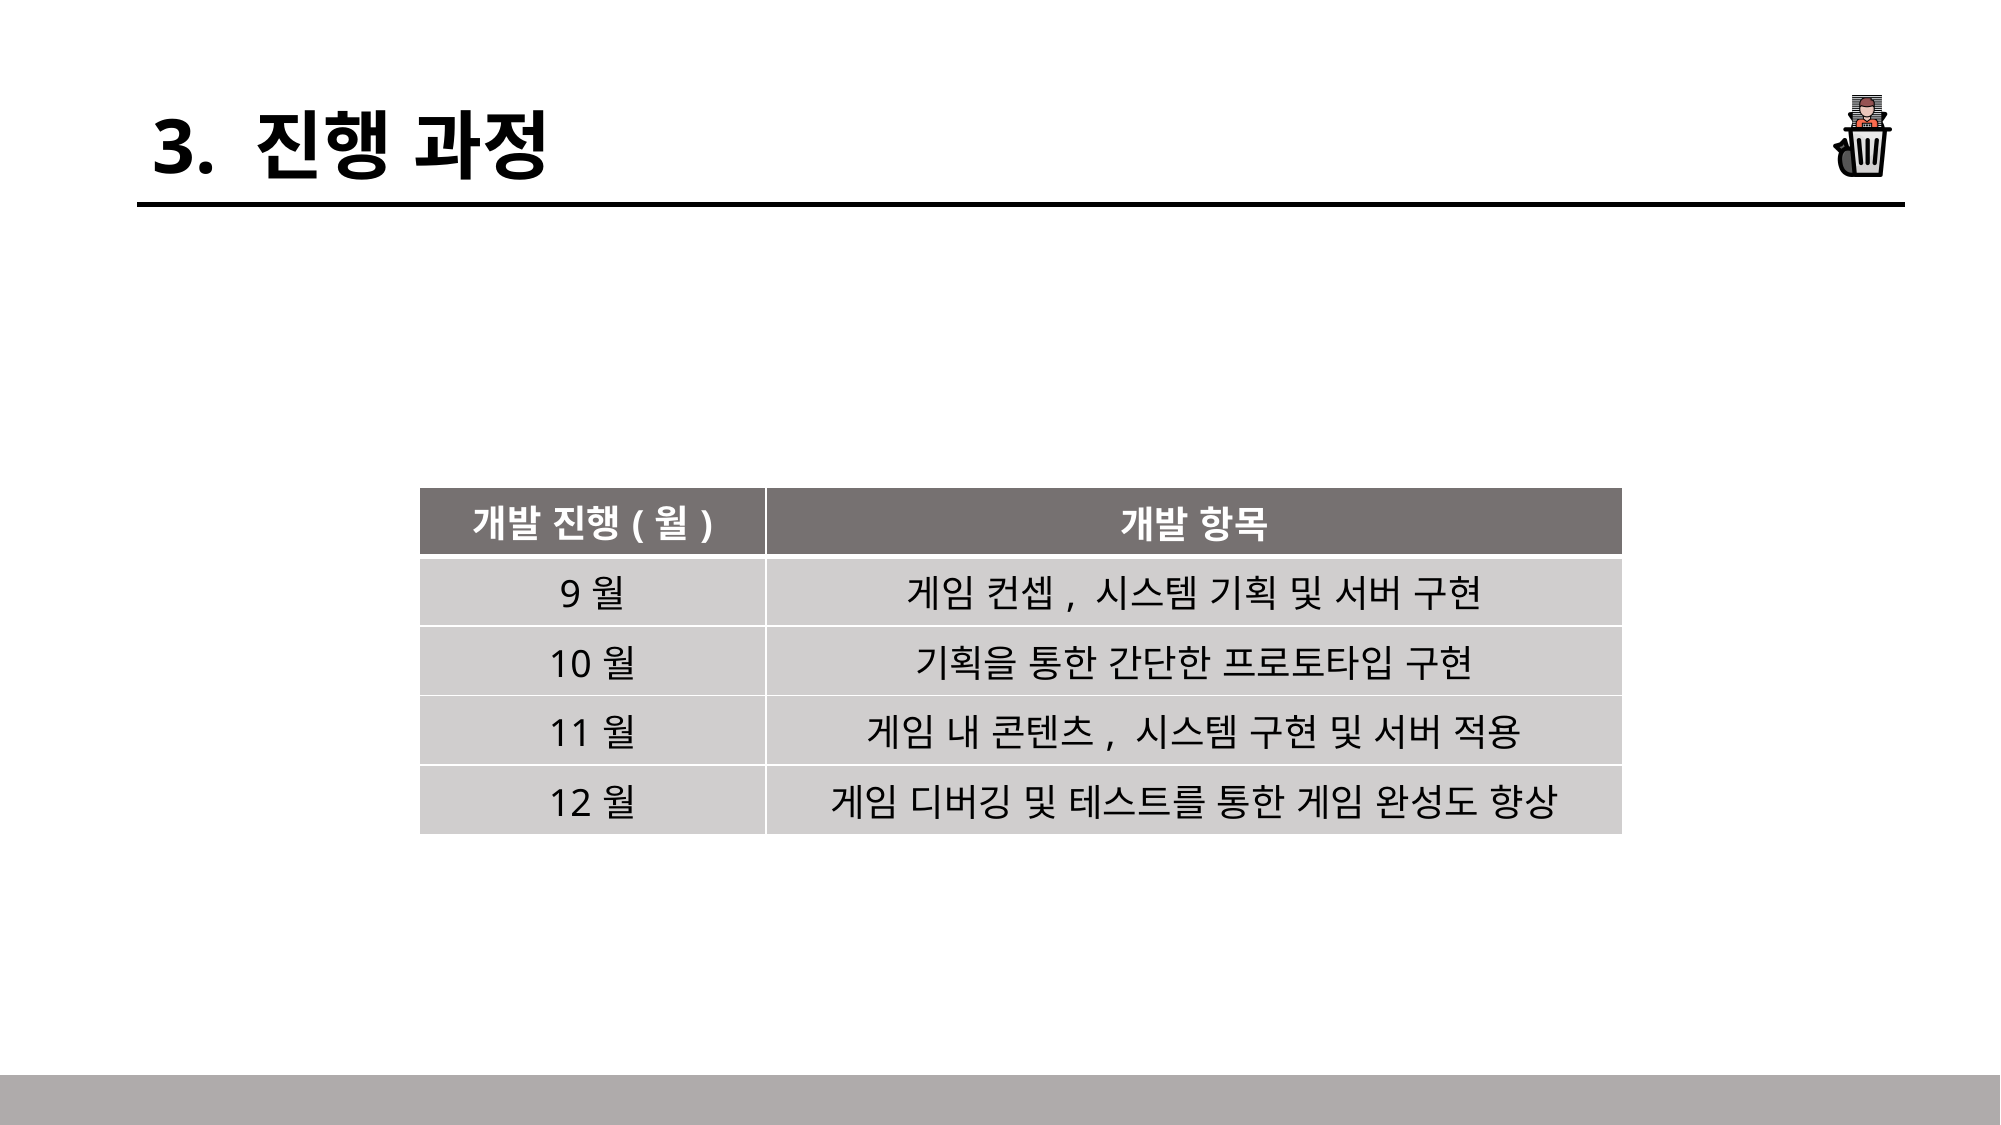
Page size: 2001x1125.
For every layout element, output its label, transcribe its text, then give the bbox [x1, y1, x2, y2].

table_cell 10월 [420, 627, 765, 695]
table_cell 기획을 통한 간단한 프로토타입 구현 [767, 627, 1622, 695]
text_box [1828, 95, 1897, 177]
text_box [0, 1075, 2000, 1125]
table_header 개발 항목 [767, 488, 1622, 554]
table_cell 게임 내 콘텐츠, 시스템 구현 및 서버 적용 [767, 696, 1622, 764]
table_cell 12월 [420, 766, 765, 834]
table_cell 9월 [420, 559, 765, 625]
table_header 개발 진행(월) [420, 488, 765, 554]
title 3. 진행 과정 [137, 95, 1863, 202]
table_cell 11월 [420, 696, 765, 764]
table_cell 게임 컨셉, 시스템 기획 및 서버 구현 [767, 559, 1622, 625]
table_cell 게임 디버깅 및 테스트를 통한 게임 완성도 향상 [767, 766, 1622, 834]
